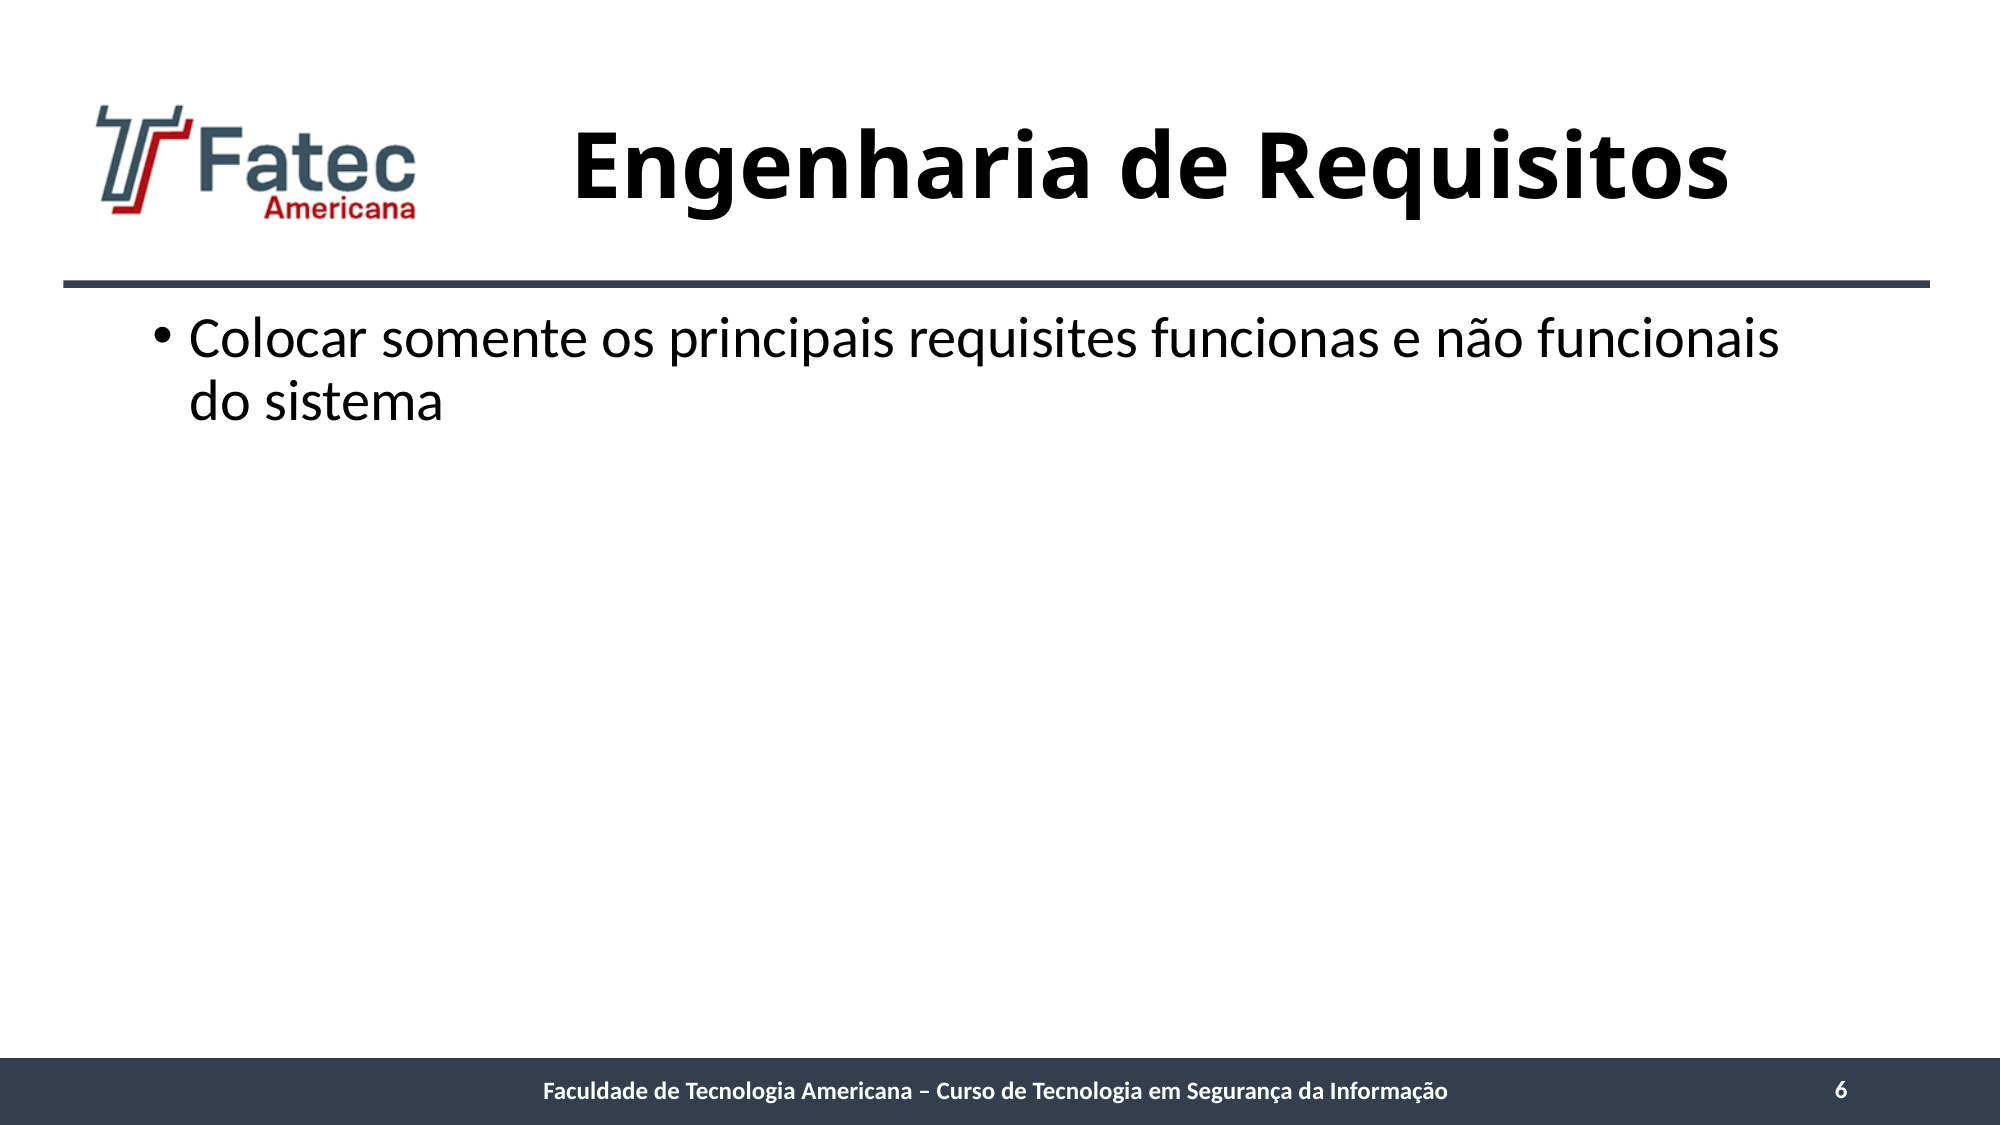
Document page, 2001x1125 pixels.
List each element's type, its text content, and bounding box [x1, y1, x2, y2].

slide_number 6 [1412, 1058, 1863, 1118]
picture [63, 88, 435, 236]
list Colocar somente os principais requisites funcionas e não funcionais do sistema [137, 299, 1863, 1014]
footer Faculdade de Tecnologia Americana – Curso de Tecnologia em Segurança da Informação [439, 1059, 1555, 1120]
title Engenharia de Requisitos [439, 59, 1863, 278]
